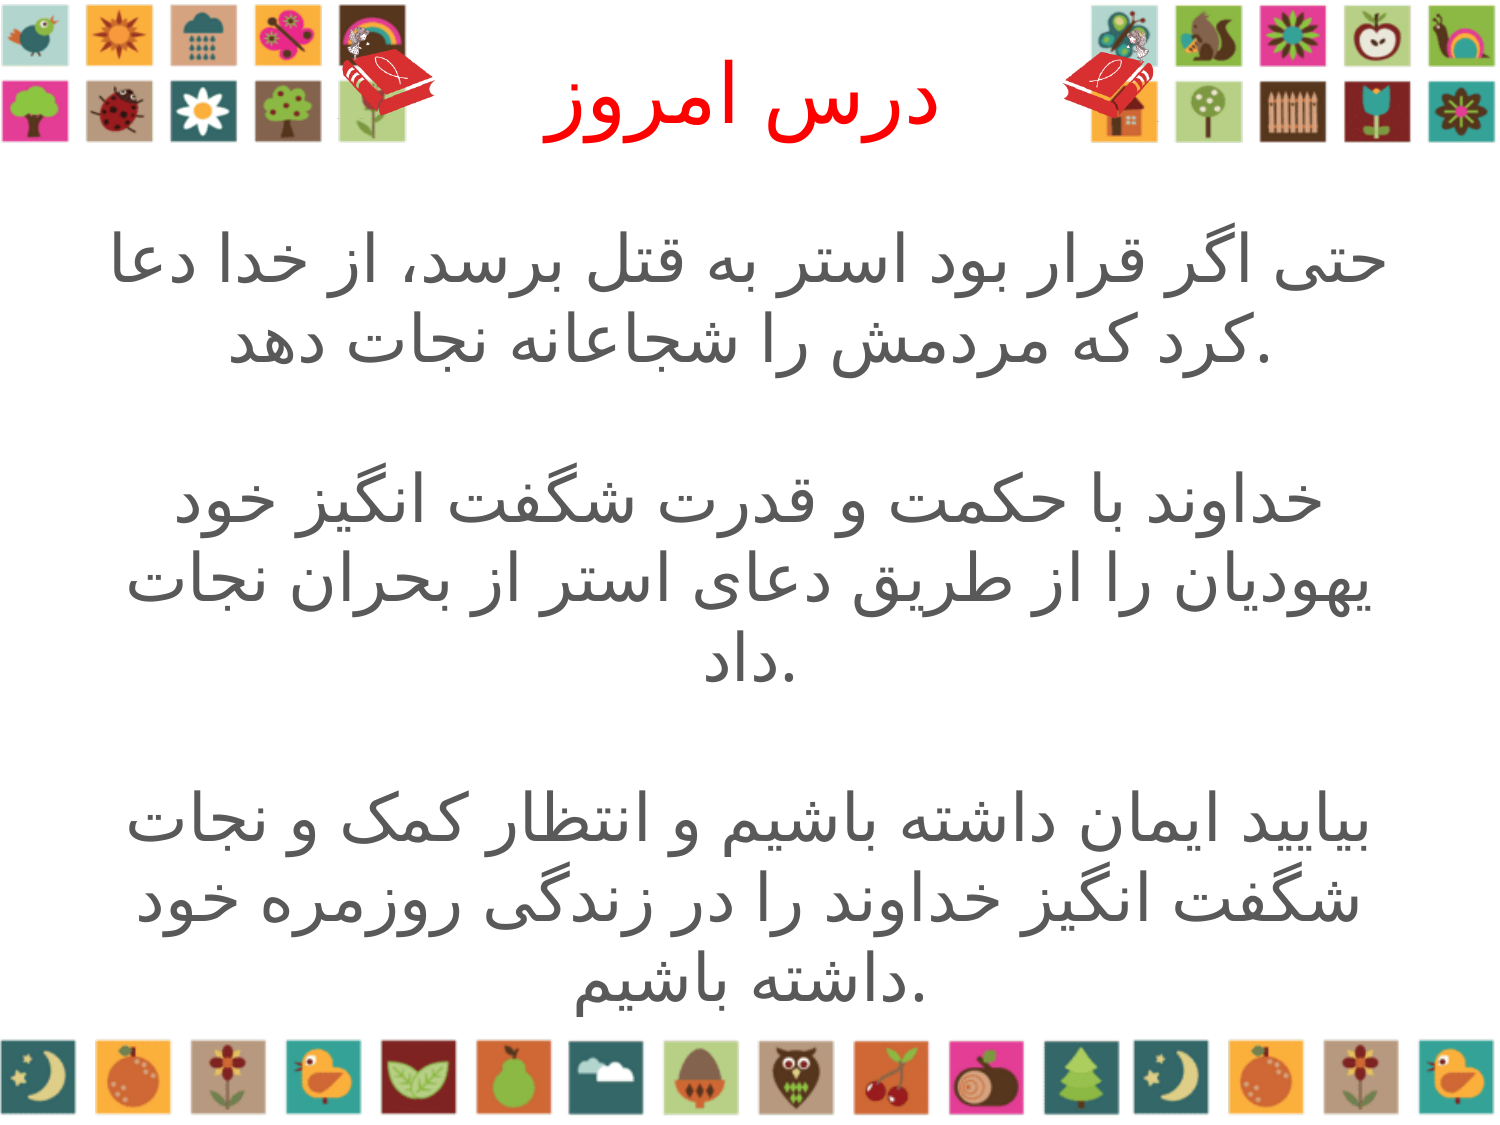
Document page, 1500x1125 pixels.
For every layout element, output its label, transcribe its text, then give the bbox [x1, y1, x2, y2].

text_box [0, 1028, 1500, 1118]
picture [1031, 3, 1500, 150]
picture [0, 3, 467, 150]
text_box حتی اگر قرار بود استر به قتل برسد، از خدا دعا کرد که مردمش را شجاعانه نجات دهد. خداوند با حکمت و قدرت شگفت انگیز خود یهودیان را از طریق دعای استر از بحران نجات داد. بیایید ایمان داشته باشیم و انتظار کمک و نجات شگفت انگیز خداوند را در زندگی روزمره خود داشته باشیم. [76, 208, 1424, 1023]
text_box درس امروز [424, 32, 1077, 148]
